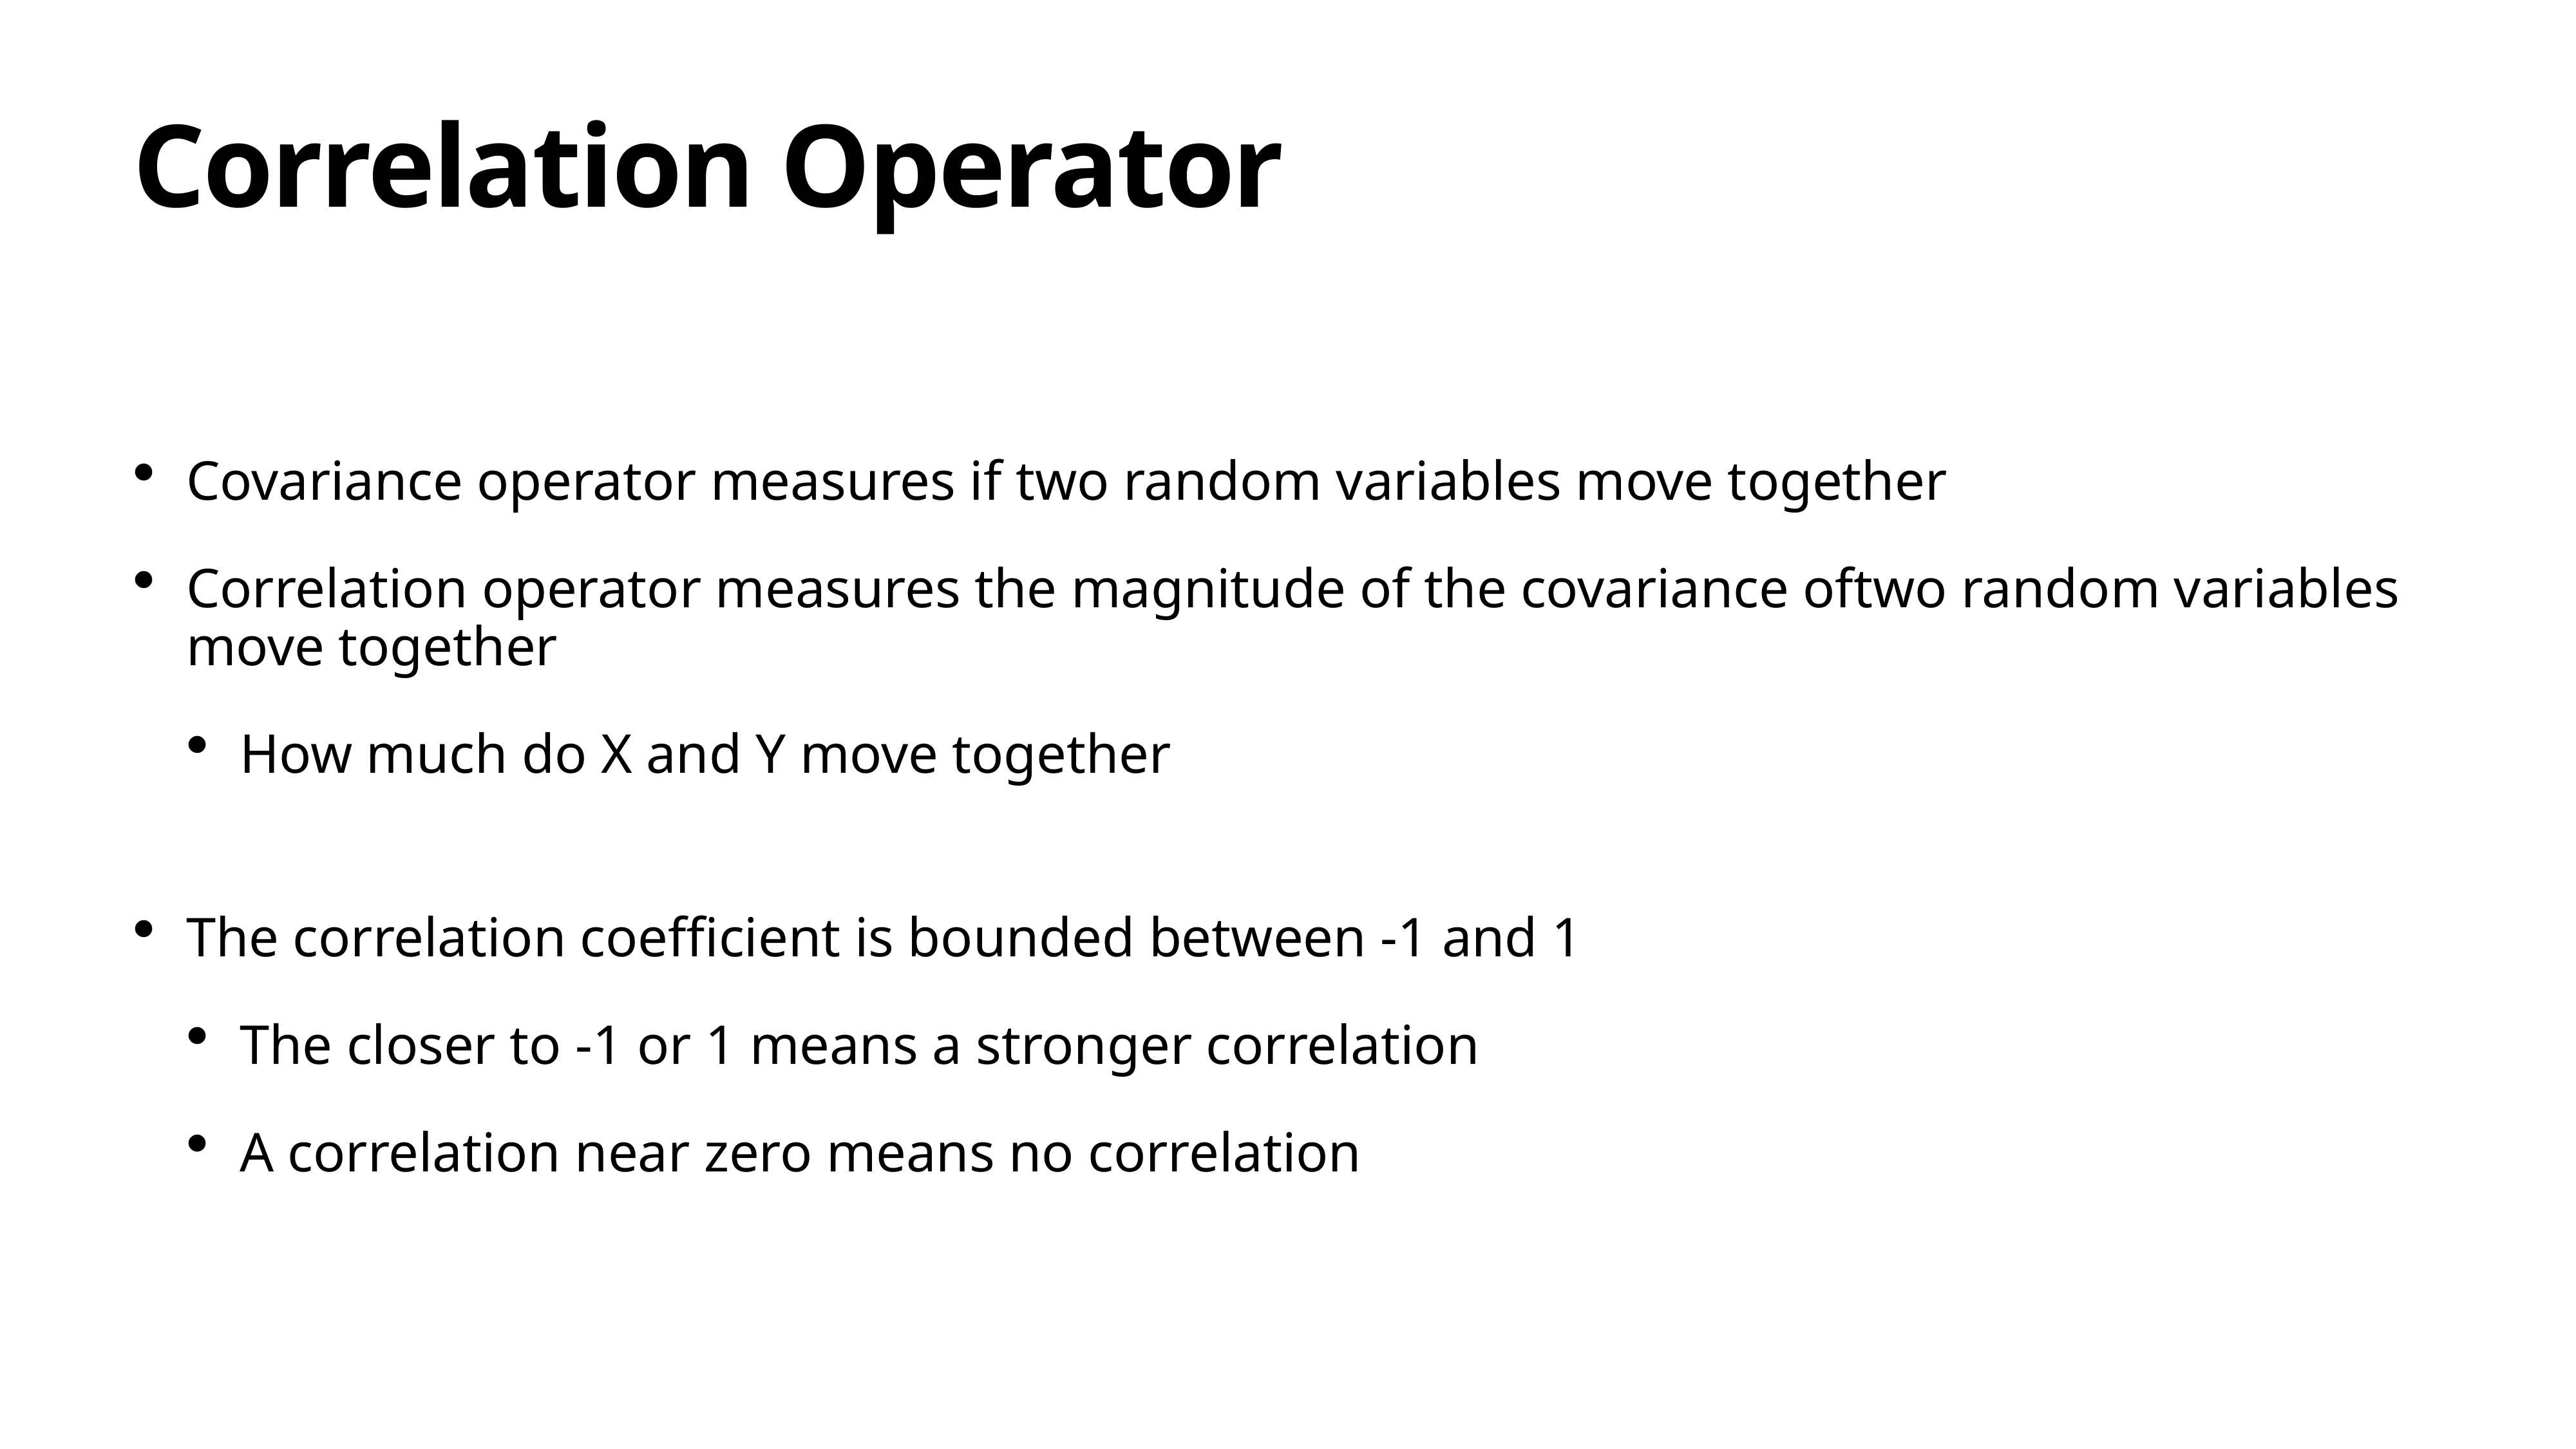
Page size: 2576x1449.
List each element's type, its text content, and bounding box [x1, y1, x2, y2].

list Covariance operator measures if two random variables move together Correlation operator measures the magnitude of the covariance oftwo random variables move together How much do X and Y move together The correlation coefficient is bounded between -1 and 1 The closer to -1 or 1 means a stronger correlation A correlation near zero means no correlation [127, 448, 2449, 1321]
title Correlation Operator [127, 113, 2449, 266]
